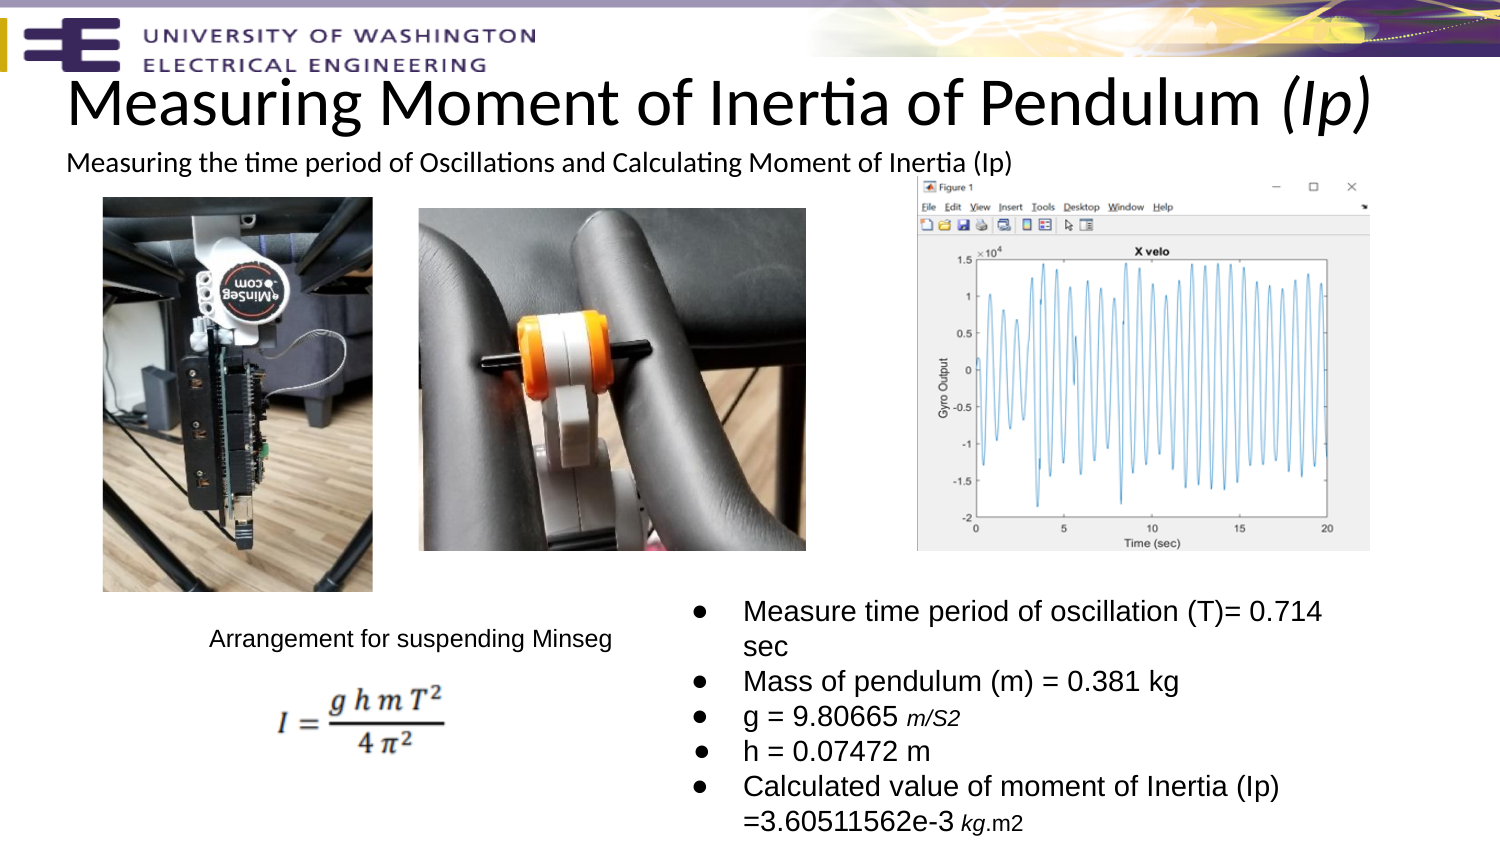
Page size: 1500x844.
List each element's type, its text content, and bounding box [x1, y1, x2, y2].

list Measuring the time period of Oscillations and Calculating Moment of Inertia (Ip) [51, 128, 1449, 844]
title Measuring Moment of Inertia of Pendulum (Ip) [51, 41, 1449, 128]
picture [261, 678, 452, 762]
picture [917, 175, 1370, 551]
picture [0, 0, 1500, 72]
text_box Measure time period of oscillation (T)= 0.714 sec Mass of pendulum (m) = 0.381 kg g = 9.80665 m/S2 h = 0.07472 m Calculated value of moment of Inertia (Ip) =3.60511562e-3 kg.m2 [653, 577, 1390, 832]
picture [39, 185, 806, 592]
text_box Arrangement for suspending Minseg [194, 607, 653, 665]
